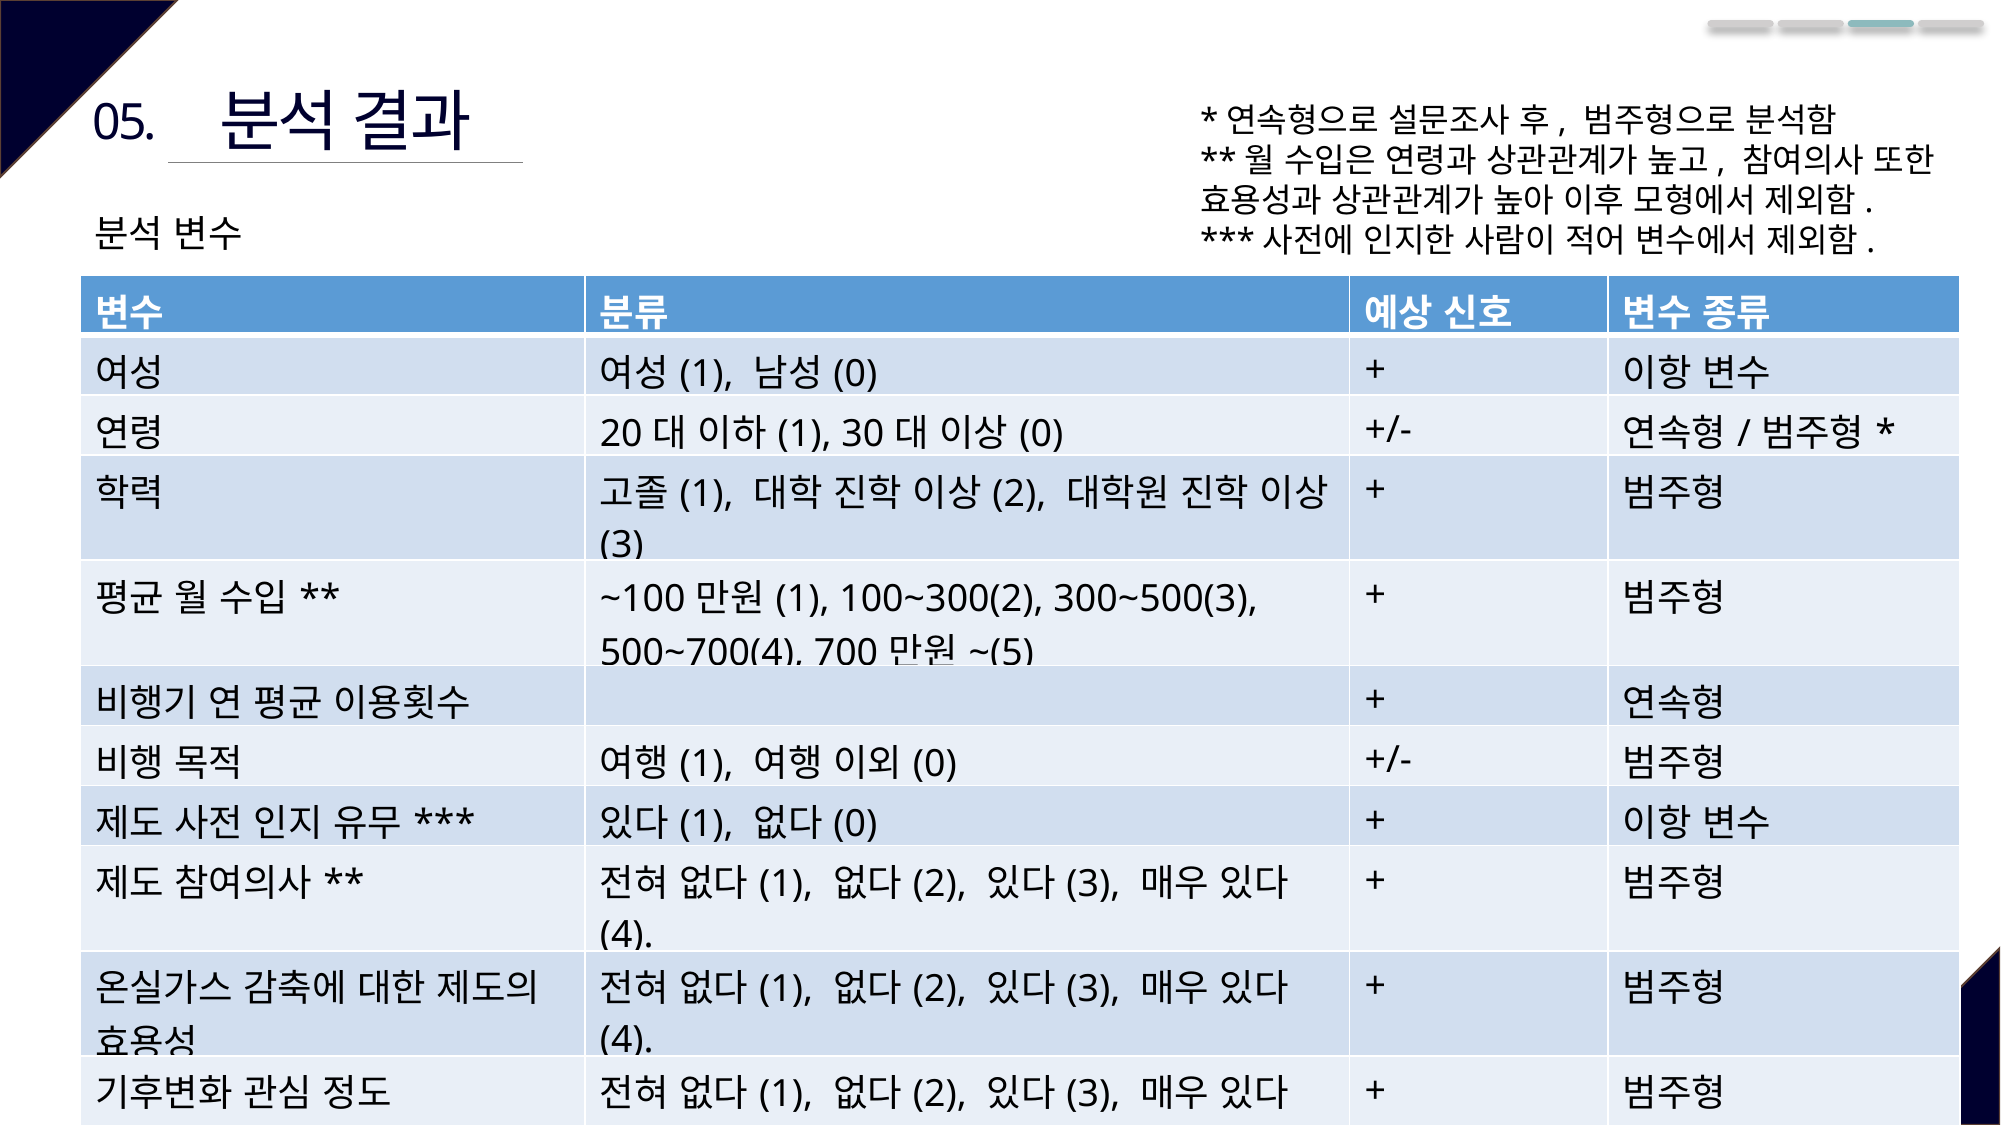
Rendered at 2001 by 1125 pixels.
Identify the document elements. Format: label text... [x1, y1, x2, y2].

text_box 분석 결과 [204, 163, 487, 167]
table_header 예상 신호 [1350, 276, 1607, 332]
table_cell +/- [1350, 396, 1607, 454]
table_cell 비행 목적 [81, 726, 584, 785]
table_cell 범주형 [1609, 726, 1959, 785]
table_cell 연속형/범주형* [1609, 396, 1959, 454]
table_cell + [1350, 338, 1607, 394]
table_header 변수 [81, 276, 584, 332]
table_cell 연속형 [1609, 666, 1959, 725]
table_cell ~100만원(1), 100~300(2), 300~500(3), 500~700(4), 700만원~(5) [586, 561, 1349, 665]
table_cell [586, 666, 1349, 725]
table_cell 이항 변수 [1609, 338, 1959, 394]
table_cell 범주형 [1609, 456, 1959, 559]
table_cell + [1350, 786, 1607, 845]
table_cell 여성(1), 남성(0) [586, 338, 1349, 394]
table_cell 전혀 없다(1), 없다(2), 있다(3), 매우 있다(4). [586, 1057, 1349, 1125]
table_cell 범주형 [1609, 1057, 1959, 1125]
table_cell + [1350, 952, 1607, 1055]
table_cell 제도 사전 인지 유무*** [81, 786, 584, 845]
table_cell + [1350, 846, 1607, 950]
table_cell 여행(1), 여행 이외(0) [586, 726, 1349, 785]
table_cell 제도 참여의사** [81, 846, 584, 950]
table_cell 학력 [81, 456, 584, 559]
table_cell 전혀 없다(1), 없다(2), 있다(3), 매우 있다(4). [586, 846, 1349, 950]
table_cell 20대 이하(1), 30대 이상(0) [586, 396, 1349, 454]
table_cell 있다(1), 없다(0) [586, 786, 1349, 845]
table_cell 평균 월 수입** [81, 561, 584, 665]
table_cell 범주형 [1609, 846, 1959, 950]
table_cell 전혀 없다(1), 없다(2), 있다(3), 매우 있다(4). [586, 952, 1349, 1055]
table_cell 비행기 연 평균 이용횟수 [81, 666, 584, 725]
table_cell 연령 [81, 396, 584, 454]
table_cell + [1350, 1057, 1607, 1125]
text_box 05. [78, 81, 172, 157]
table_cell 여성 [81, 338, 584, 394]
table_cell + [1350, 561, 1607, 665]
table_cell 범주형 [1609, 561, 1959, 665]
table_header 변수 종류 [1609, 276, 1959, 332]
table_cell 이항 변수 [1609, 786, 1959, 845]
table_cell +/- [1350, 726, 1607, 785]
table_cell + [1350, 456, 1607, 559]
table_cell 범주형 [1609, 952, 1959, 1055]
table_cell 온실가스 감축에 대한 제도의 효용성 [81, 952, 584, 1055]
table_cell + [1350, 666, 1607, 725]
table_cell 고졸(1), 대학 진학 이상(2), 대학원 진학 이상(3) [586, 456, 1349, 559]
text_box *연속형으로 설문조사 후, 범주형으로 분석함 **월 수입은 연령과 상관관계가 높고, 참여의사 또한 효용성과 상관관계가 높아 이후 모형에서 제외함. ***사전에 인지한 사람이 적어 변수에서 제외함. [1185, 91, 2000, 267]
table_header 분류 [586, 276, 1349, 332]
table_cell 기후변화 관심 정도 [81, 1057, 584, 1125]
text_box 분석 변수 [79, 180, 1185, 263]
text_box 분석 결과 [204, 71, 487, 162]
